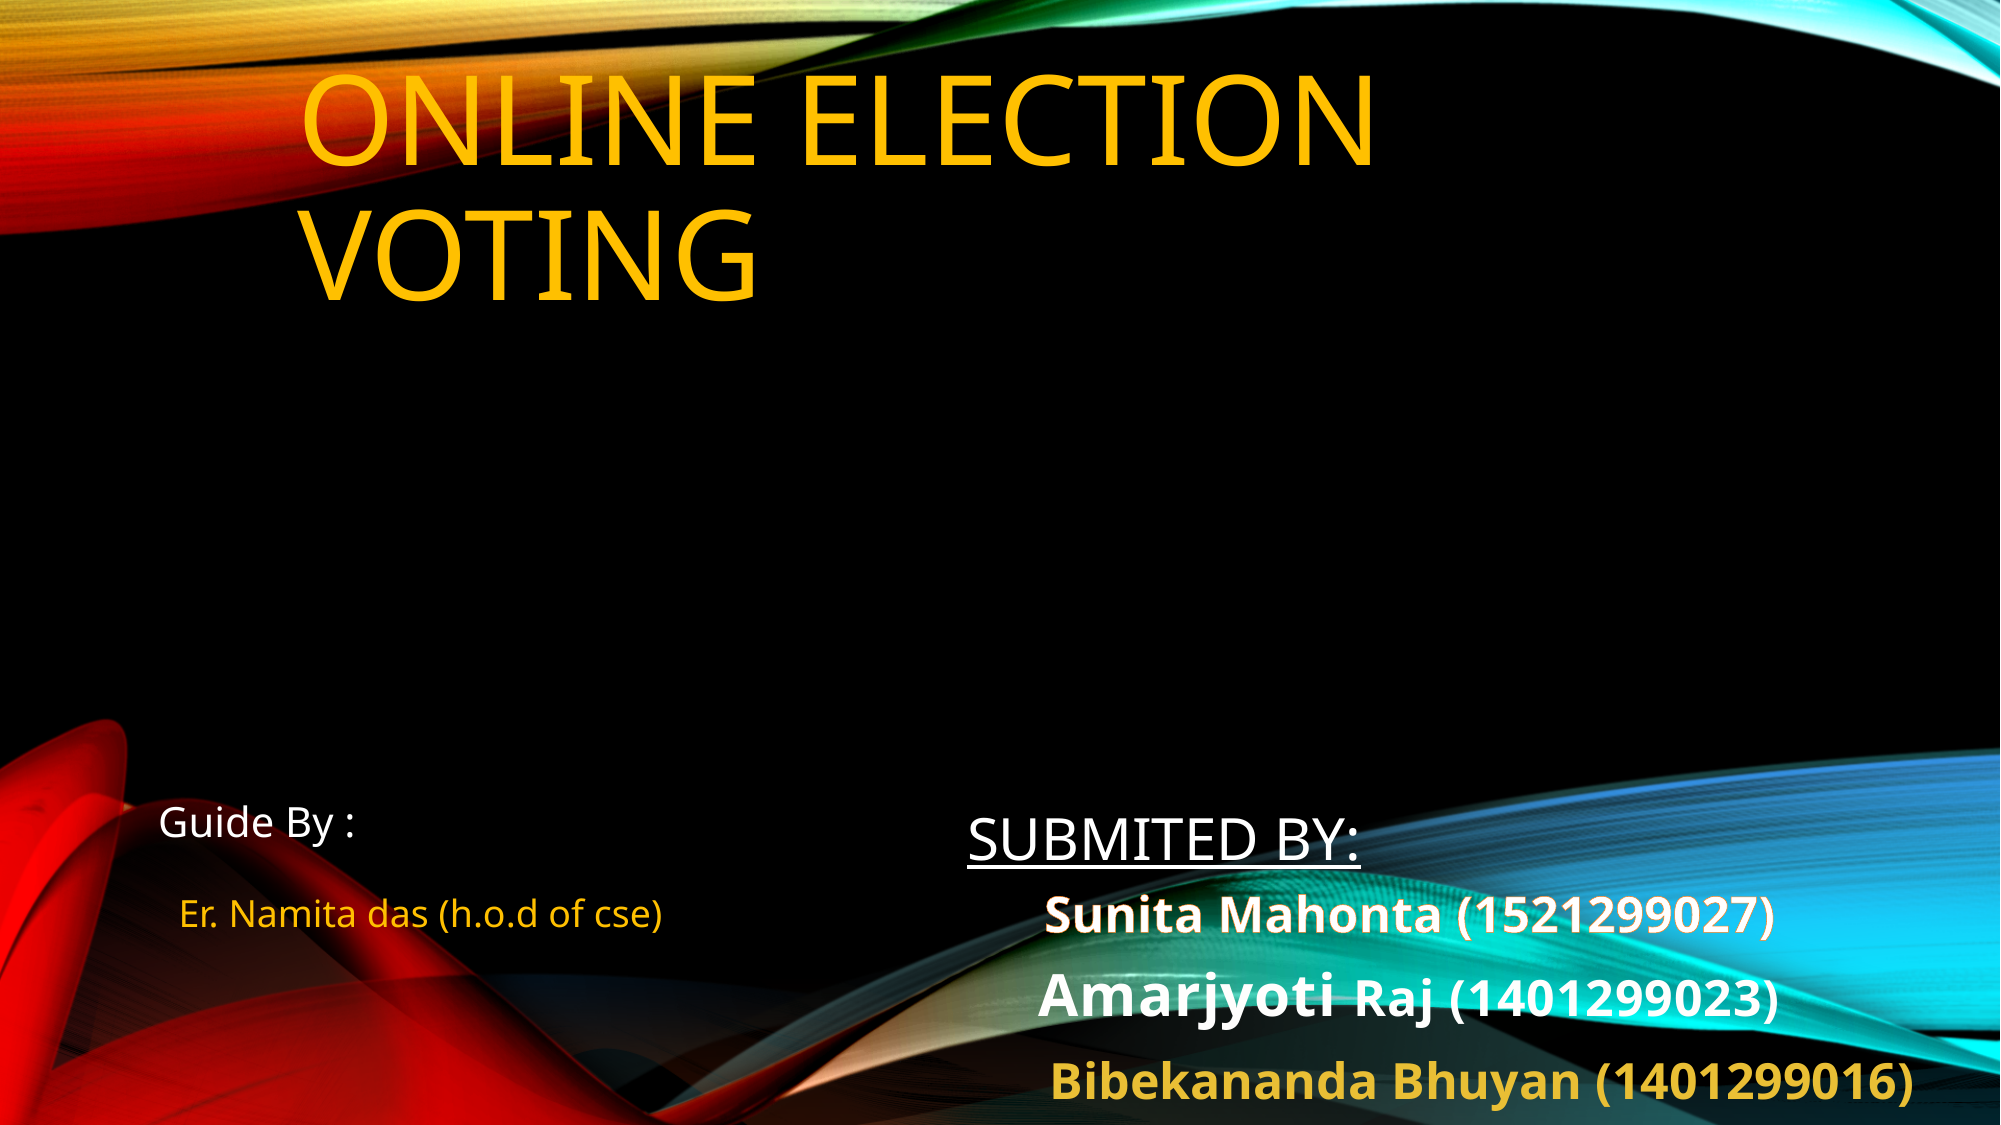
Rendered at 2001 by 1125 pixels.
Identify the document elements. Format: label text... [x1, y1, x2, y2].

text_box Bibekananda Bhuyan (1401299016) [1034, 1041, 1930, 1117]
text_box Amarjyoti Raj (1401299023) [1018, 950, 1801, 1036]
picture [0, 717, 2000, 1125]
title ONLINE ELECTION VOTING [282, 35, 1833, 336]
text_box Er. Namita das (h.o.d of cse) [163, 882, 678, 943]
text_box Sunita Mahonta (1521299027) [1028, 875, 1791, 950]
subtitle Guide By : [143, 794, 421, 867]
picture [0, 0, 2000, 237]
text_box SUBMITED BY: [952, 794, 1376, 880]
